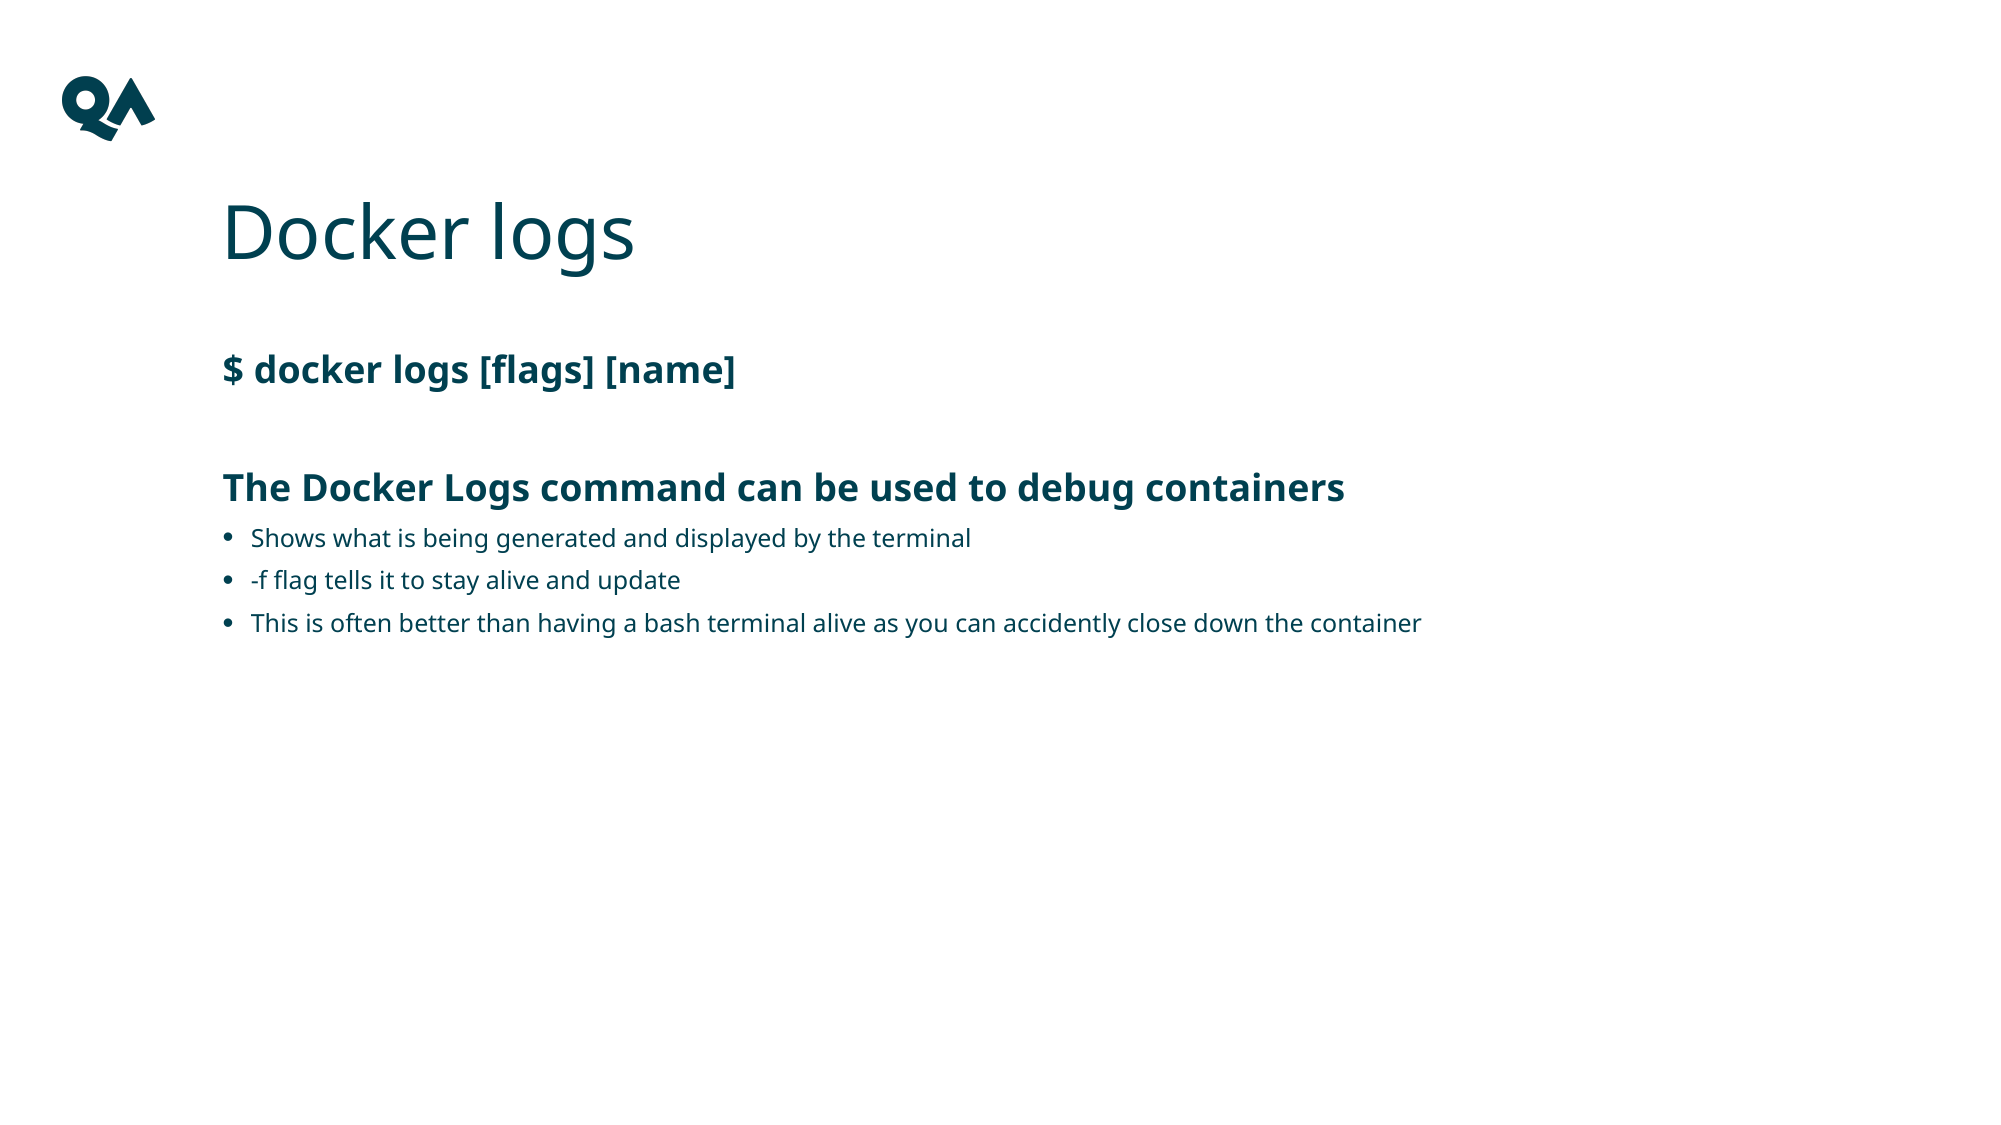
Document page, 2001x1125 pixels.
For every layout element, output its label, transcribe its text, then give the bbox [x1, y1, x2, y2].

title Docker logs [221, 186, 1779, 300]
list $ docker logs [flags] [name] The Docker Logs command can be used to debug containers Shows what is being generated and displayed by the terminal -f flag tells it to stay alive and update This is often better than having a bash terminal alive as you can accidently close down the container [222, 344, 1779, 1063]
picture [44, 61, 173, 153]
